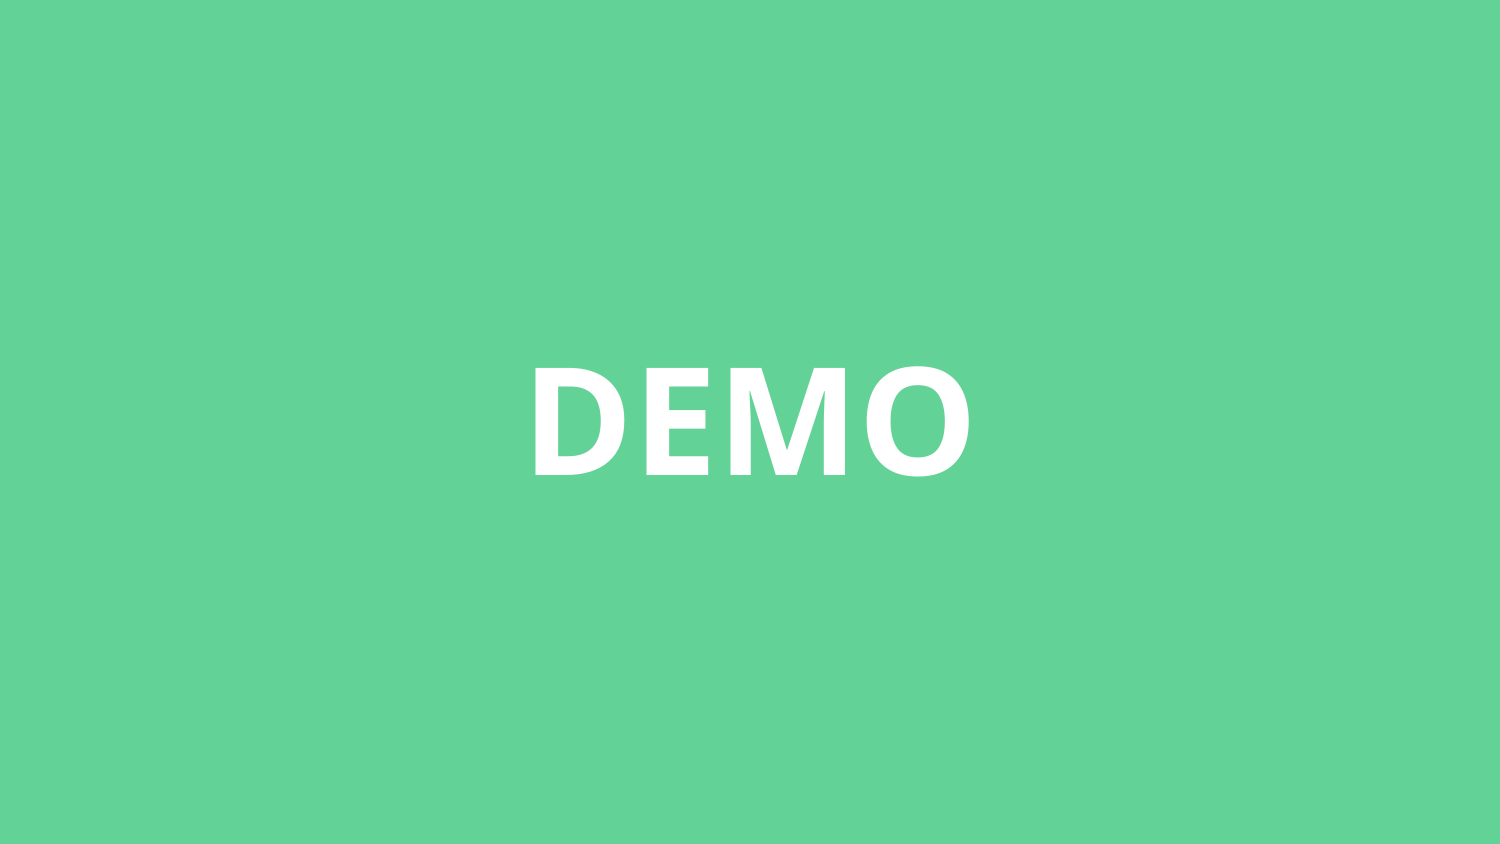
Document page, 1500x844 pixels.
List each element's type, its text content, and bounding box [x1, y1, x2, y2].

title DEMO [117, 79, 1383, 751]
